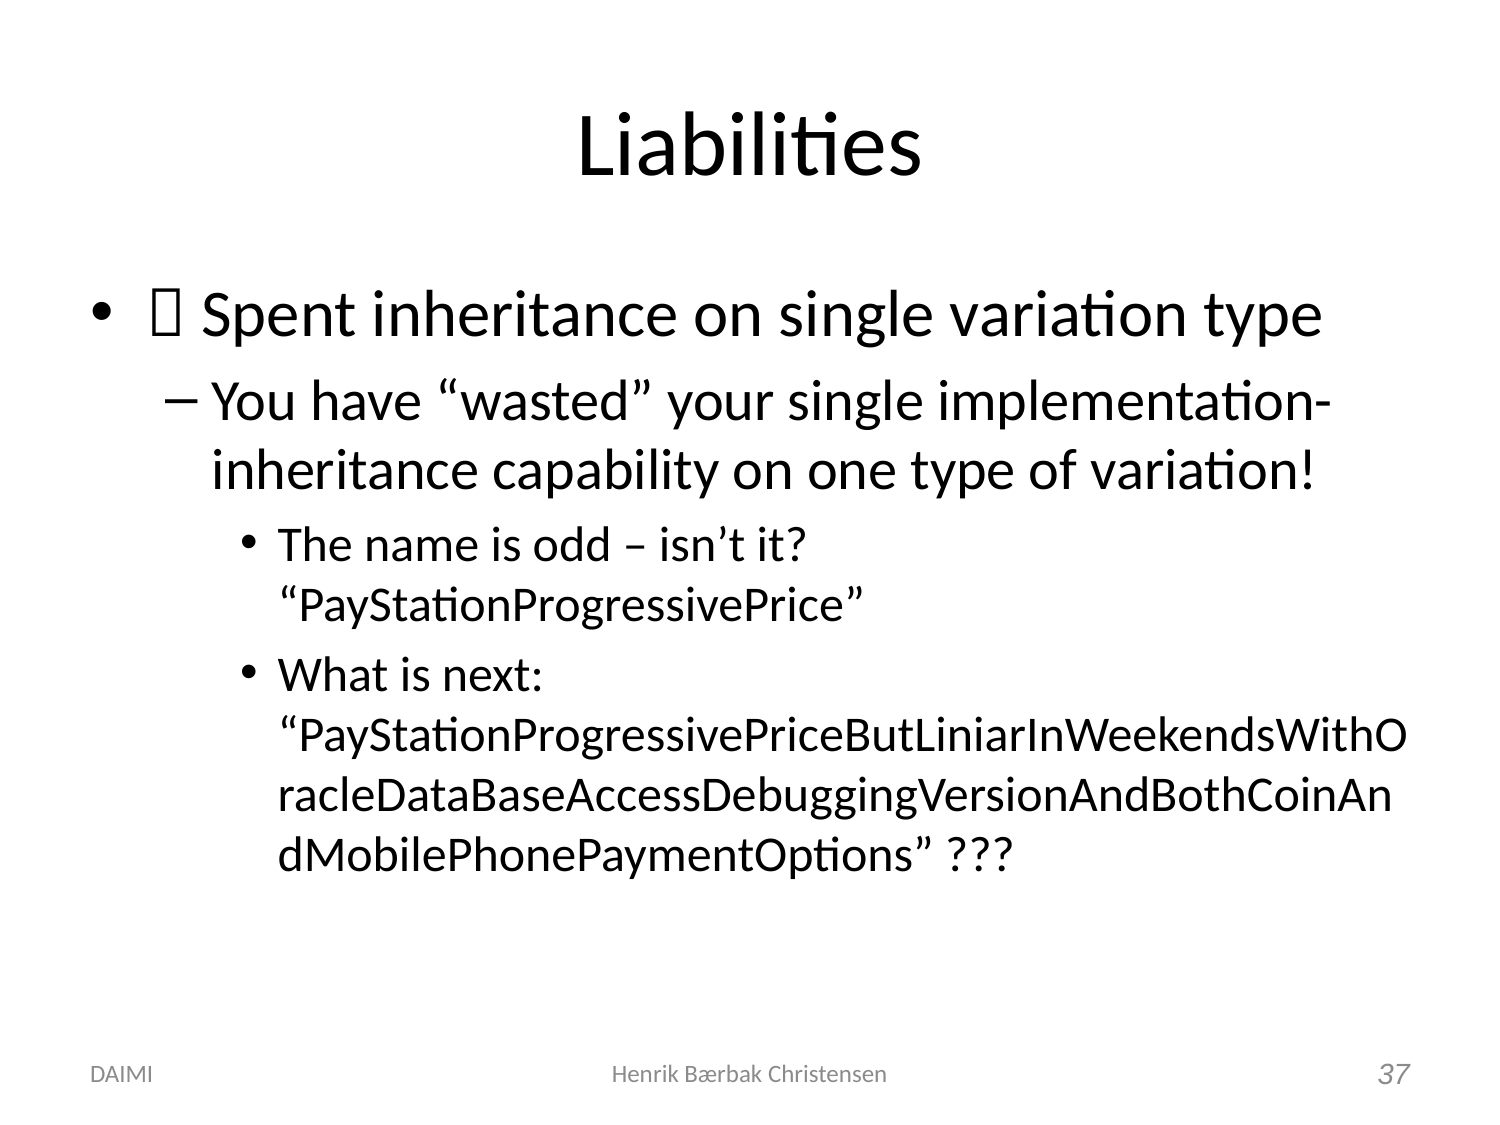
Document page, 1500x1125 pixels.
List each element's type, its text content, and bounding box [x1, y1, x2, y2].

footer Henrik Bærbak Christensen [512, 1042, 988, 1103]
slide_number 37 [1074, 1042, 1425, 1103]
list  Spent inheritance on single variation type You have “wasted” your single implementation-inheritance capability on one type of variation! The name is odd – isn’t it? “PayStationProgressivePrice” What is next: “PayStationProgressivePriceButLiniarInWeekendsWithOracleDataBaseAccessDebuggingVersionAndBothCoinAndMobilePhonePaymentOptions” ??? [75, 262, 1425, 1005]
slide_number DAIMI [75, 1042, 425, 1103]
title Liabilities [75, 45, 1425, 233]
